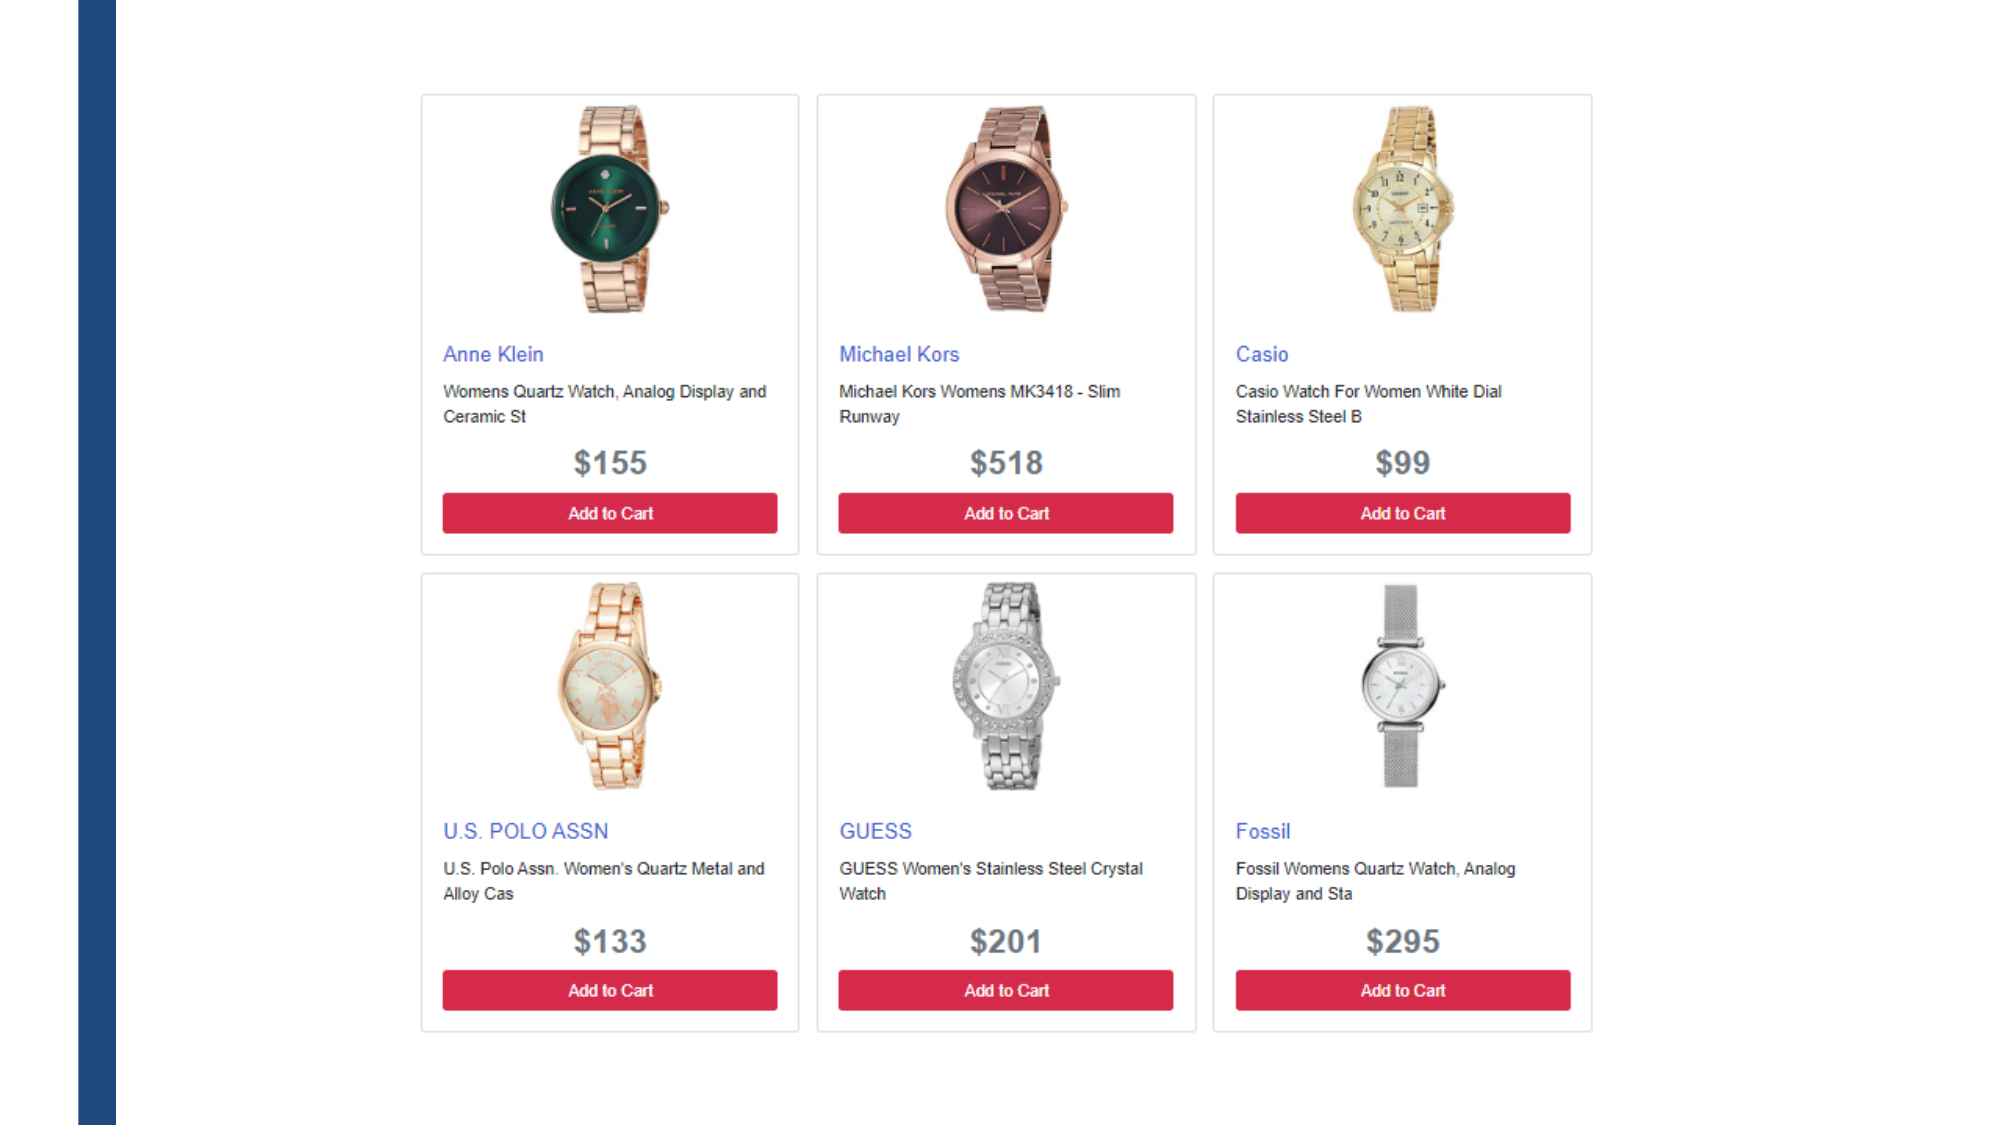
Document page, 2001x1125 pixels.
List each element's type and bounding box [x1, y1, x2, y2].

picture [382, 88, 1618, 1036]
